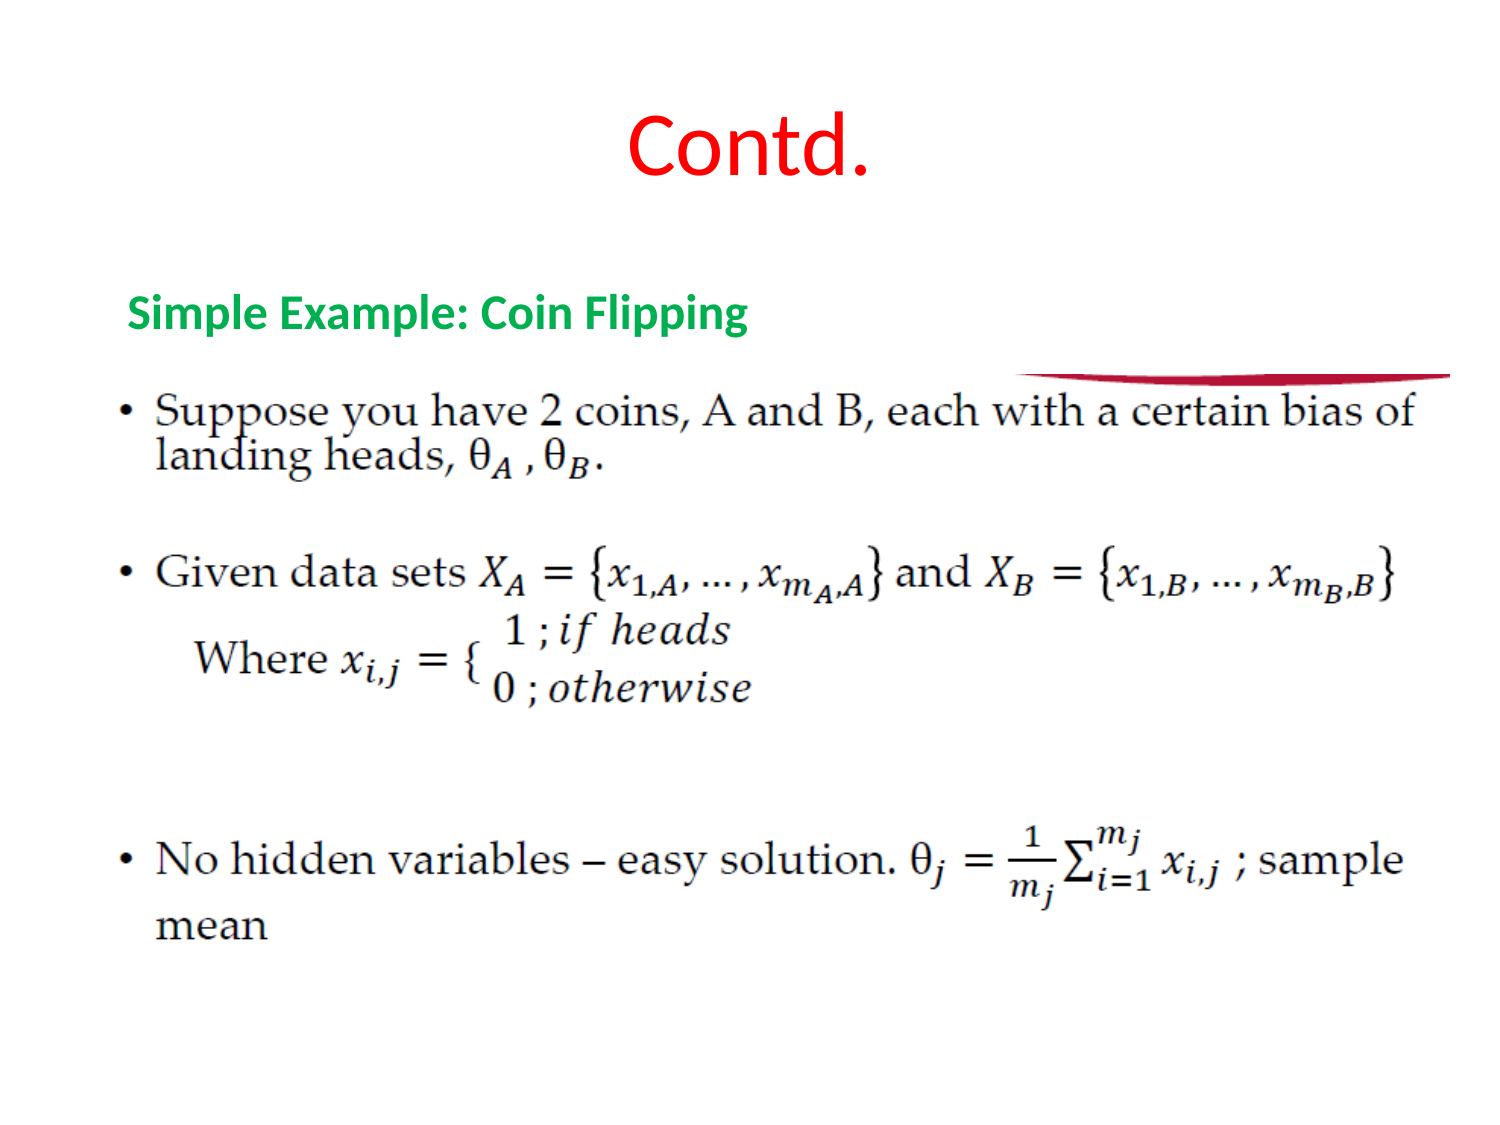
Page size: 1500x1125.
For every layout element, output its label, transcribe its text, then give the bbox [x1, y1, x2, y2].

title Contd. [75, 45, 1425, 233]
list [99, 374, 1451, 973]
text_box Simple Example: Coin Flipping [112, 212, 863, 348]
